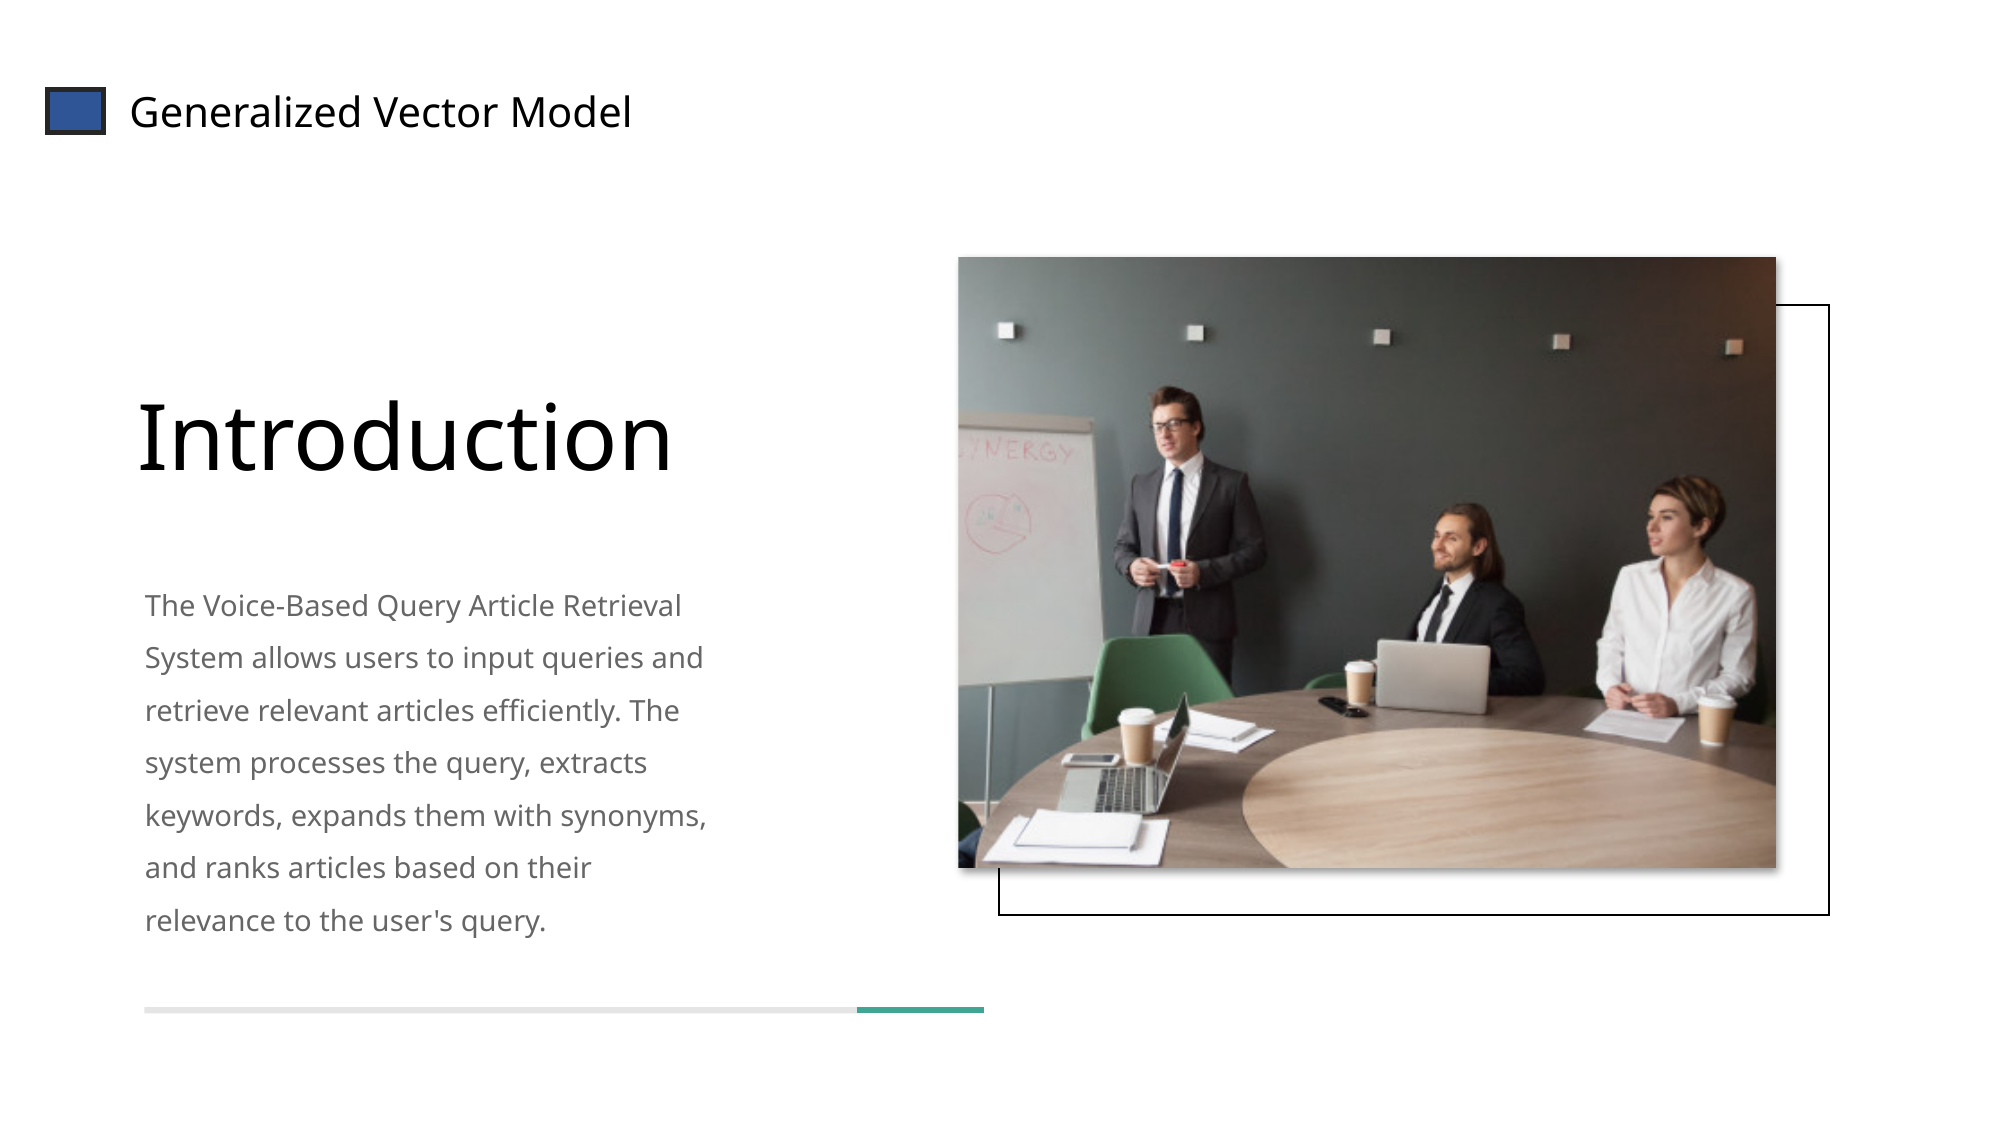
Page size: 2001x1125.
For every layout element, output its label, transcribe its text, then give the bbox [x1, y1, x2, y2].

text_box [998, 304, 1830, 916]
picture [958, 257, 1776, 868]
text_box [46, 89, 104, 133]
text_box Introduction [122, 384, 691, 498]
text_box The Voice-Based Query Article Retrieval System allows users to input queries and retrieve relevant articles efficiently. The system processes the query, extracts keywords, expands them with synonyms, and ranks articles based on their relevance to the user's query. [130, 562, 729, 948]
text_box Generalized Vector Model [114, 78, 648, 143]
